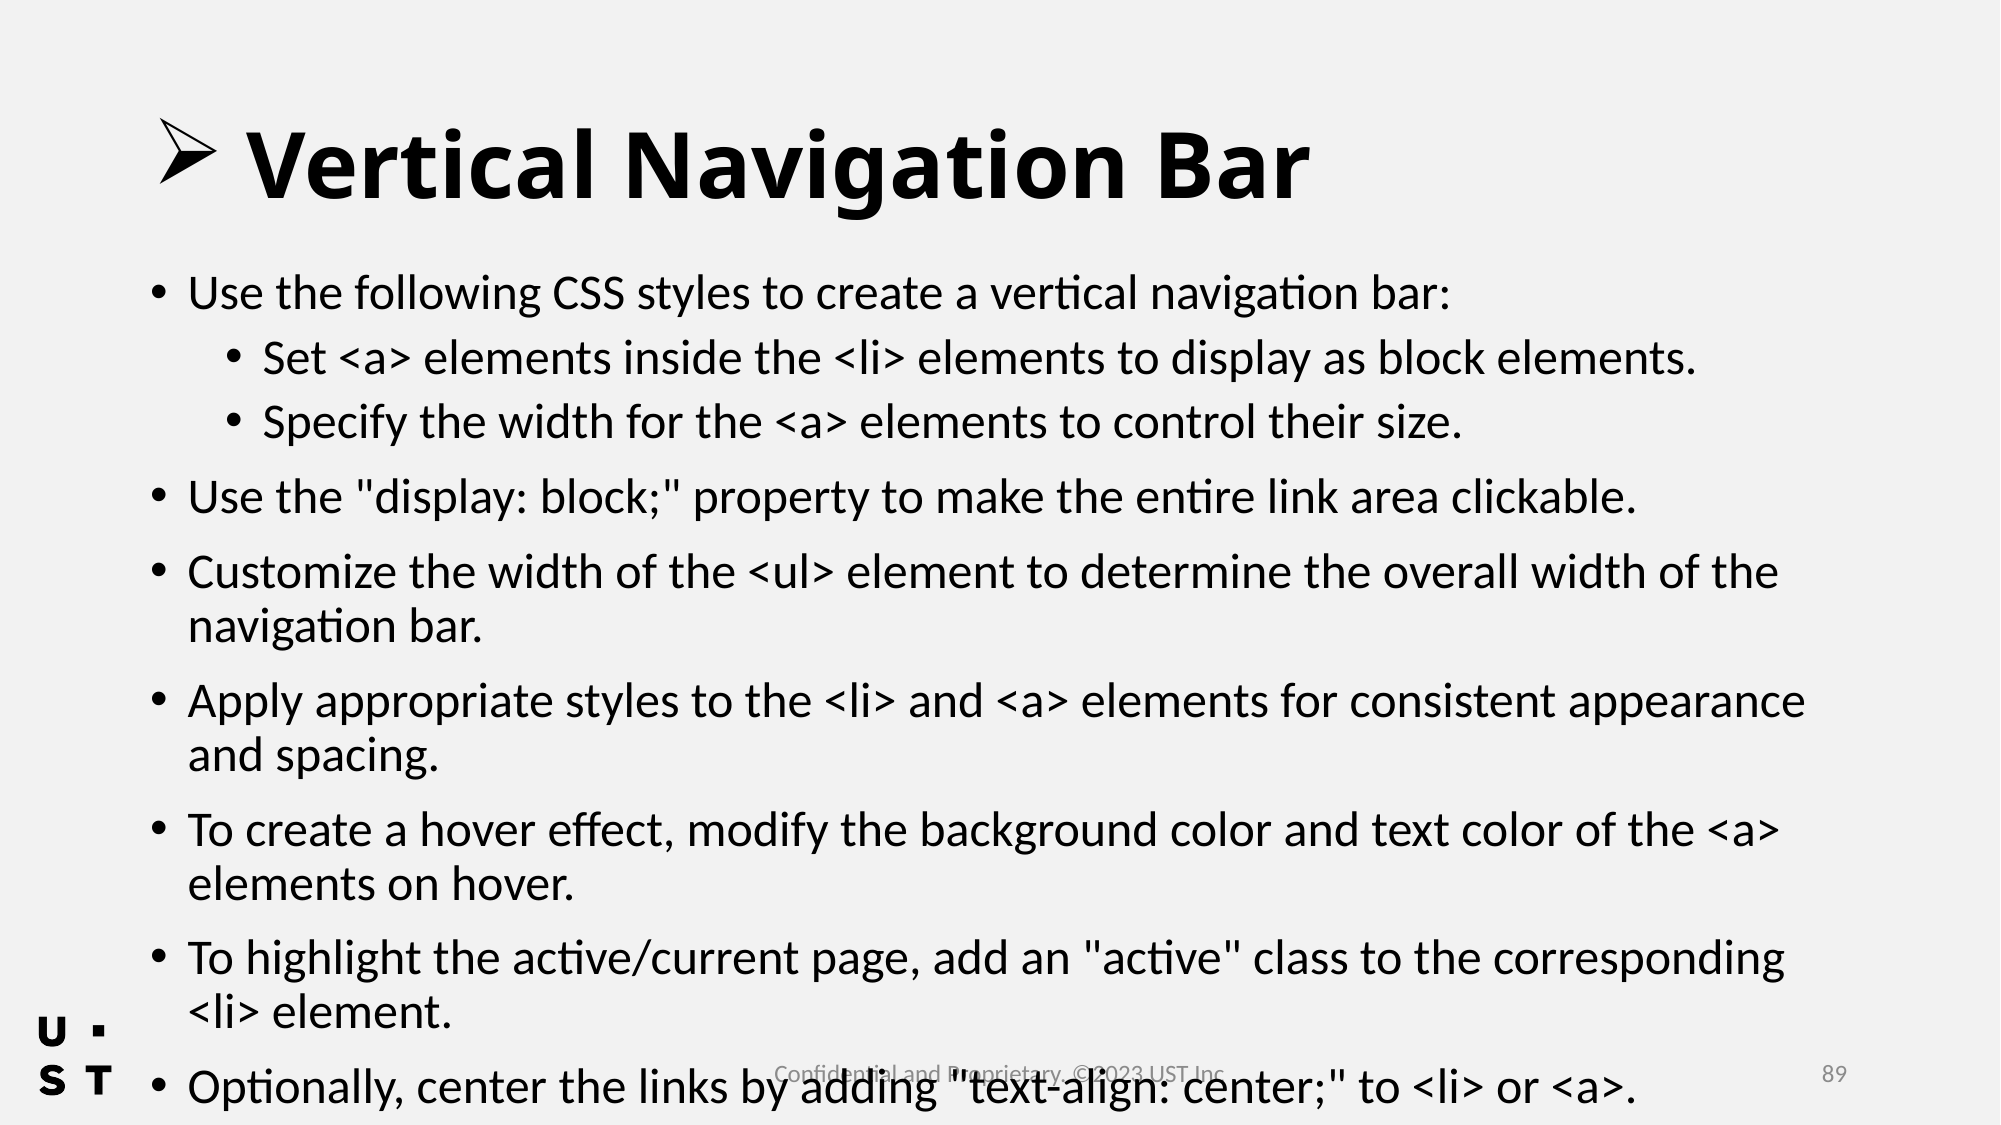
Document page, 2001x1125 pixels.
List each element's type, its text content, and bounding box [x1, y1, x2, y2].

title Vertical Navigation Bar [137, 59, 1863, 278]
footer Confidential and Proprietary. ©2023 UST Inc [662, 1042, 1338, 1103]
slide_number 89 [1412, 1042, 1863, 1103]
picture [27, 1004, 123, 1107]
list Use the following CSS styles to create a vertical navigation bar: Set <a> elements inside the <li> elements to display as block elements. Specify the width for the <a> elements to control their size. Use the "display: block;" property to make the entire link area clickable. Customize the width of the <ul> element to determine the overall width of the navigation bar. Apply appropriate styles to the <li> and <a> elements for consistent appearance and spacing. To create a hover effect, modify the background color and text color of the <a> elements on hover. To highlight the active/current page, add an "active" class to the corresponding <li> element. Optionally, center the links by adding "text-align: center;" to <li> or <a>. [135, 259, 1861, 974]
